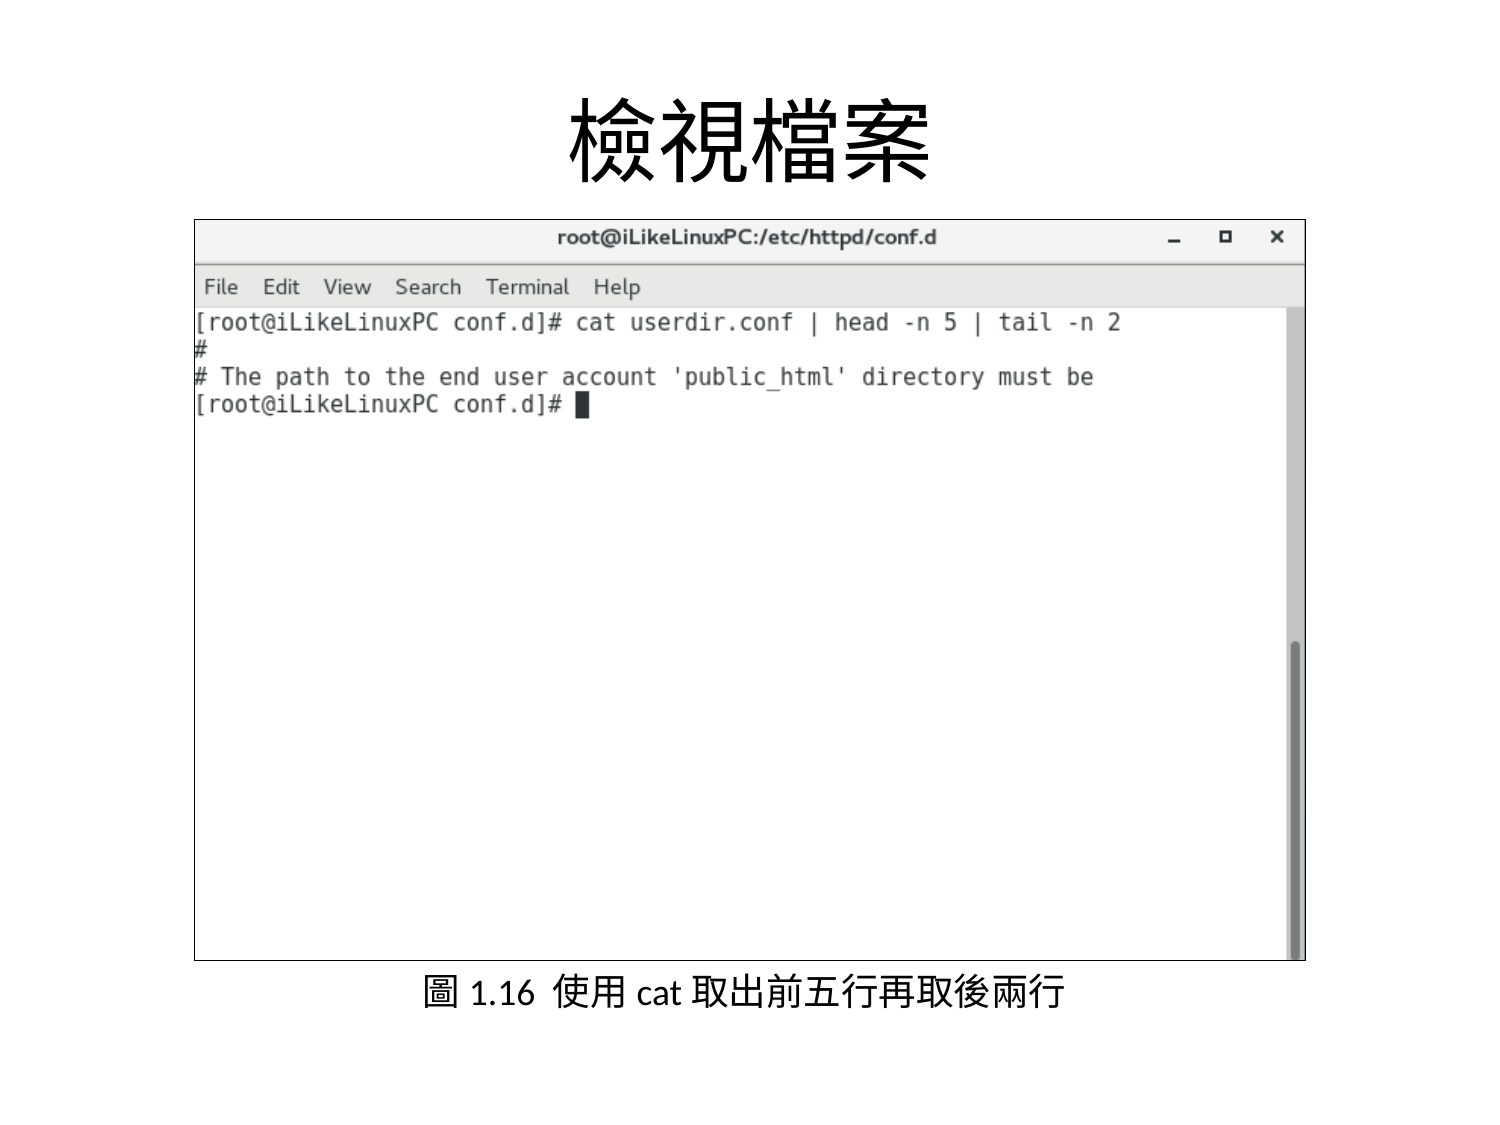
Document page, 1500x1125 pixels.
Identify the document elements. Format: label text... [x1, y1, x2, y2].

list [194, 219, 1306, 961]
title 檢視檔案 [75, 45, 1425, 233]
text_box 圖1.16 使用cat取出前五行再取後兩行 [407, 968, 1105, 1020]
